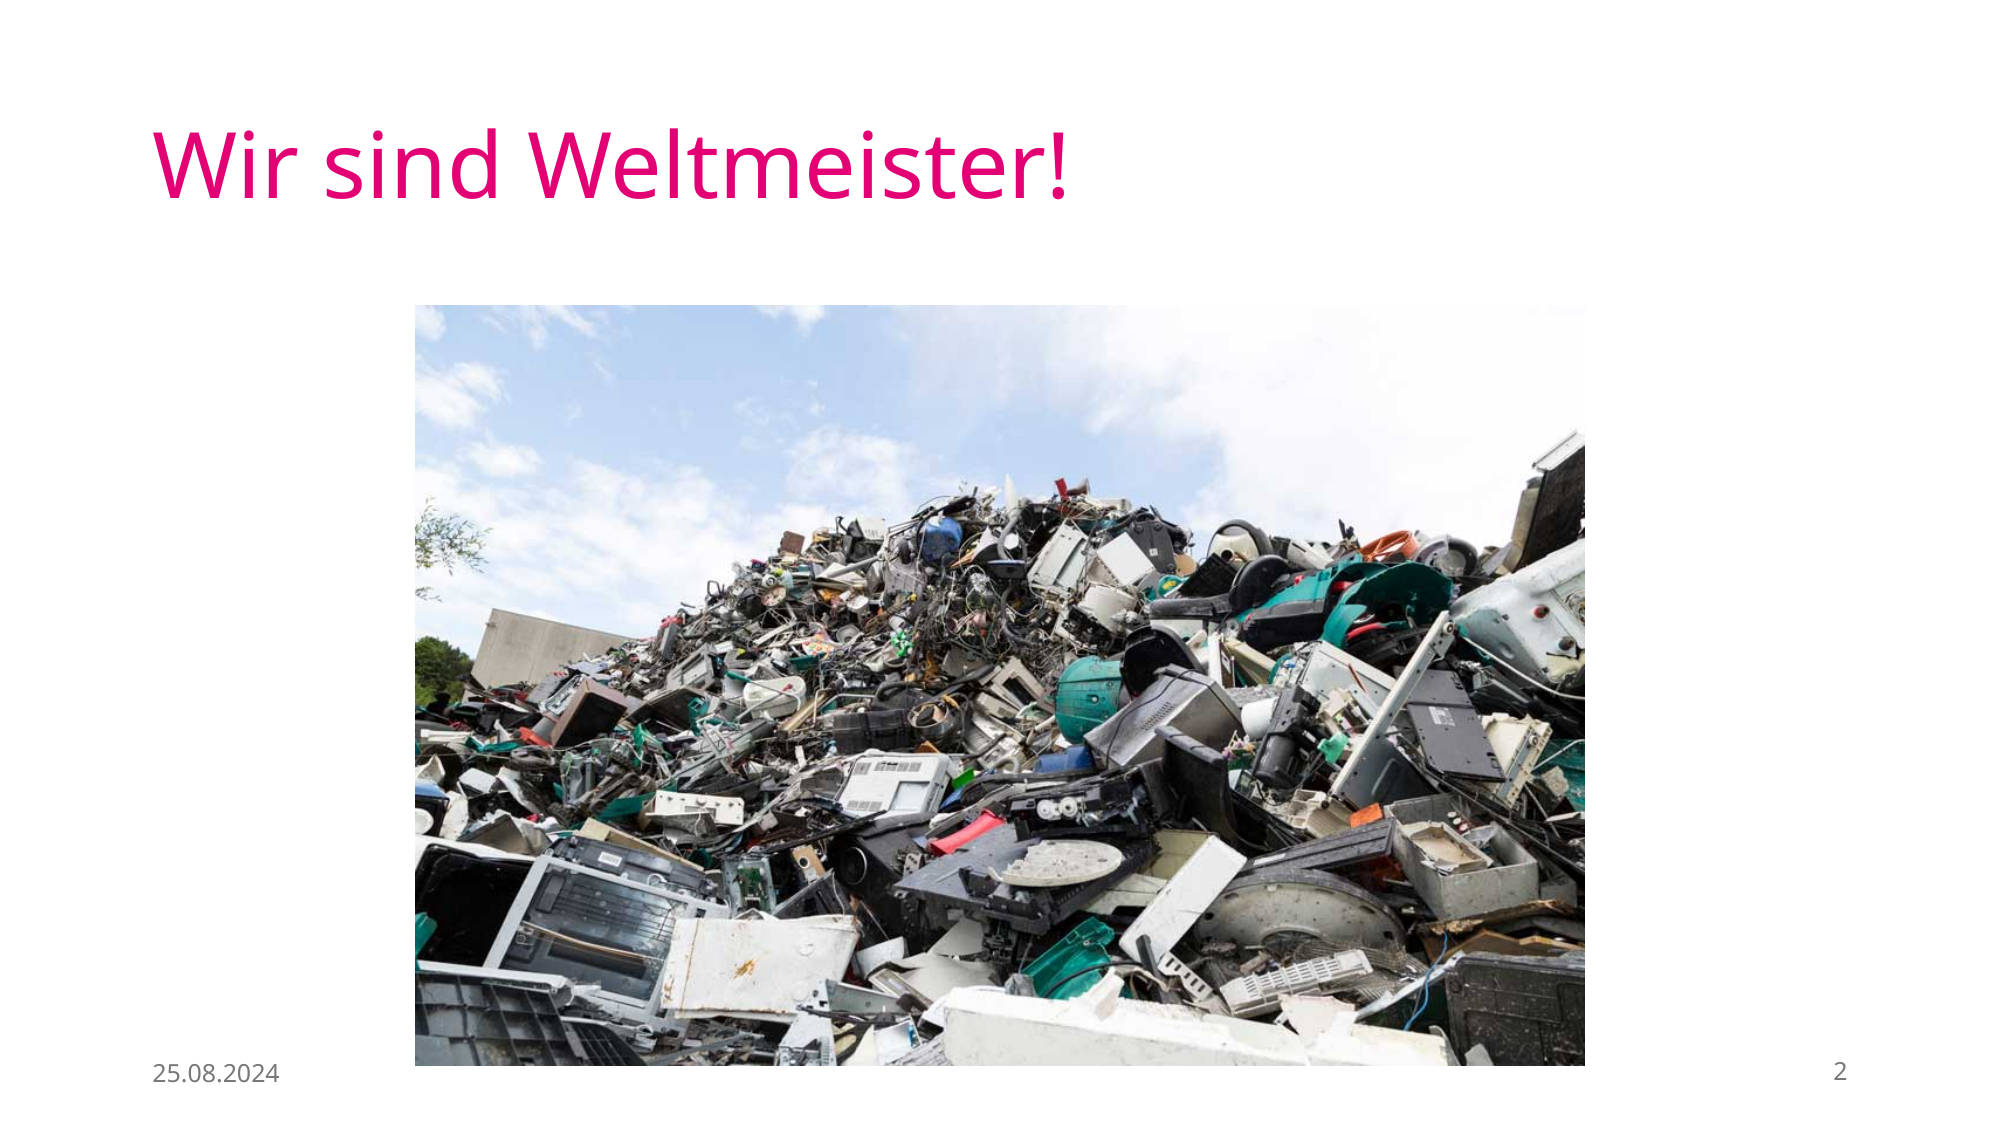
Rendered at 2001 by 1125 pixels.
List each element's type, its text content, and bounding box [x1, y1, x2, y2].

slide_number 2 [1412, 1042, 1863, 1103]
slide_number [137, 1042, 588, 1103]
title Wir sind Weltmeister! [137, 59, 1863, 278]
picture [415, 304, 1585, 1066]
